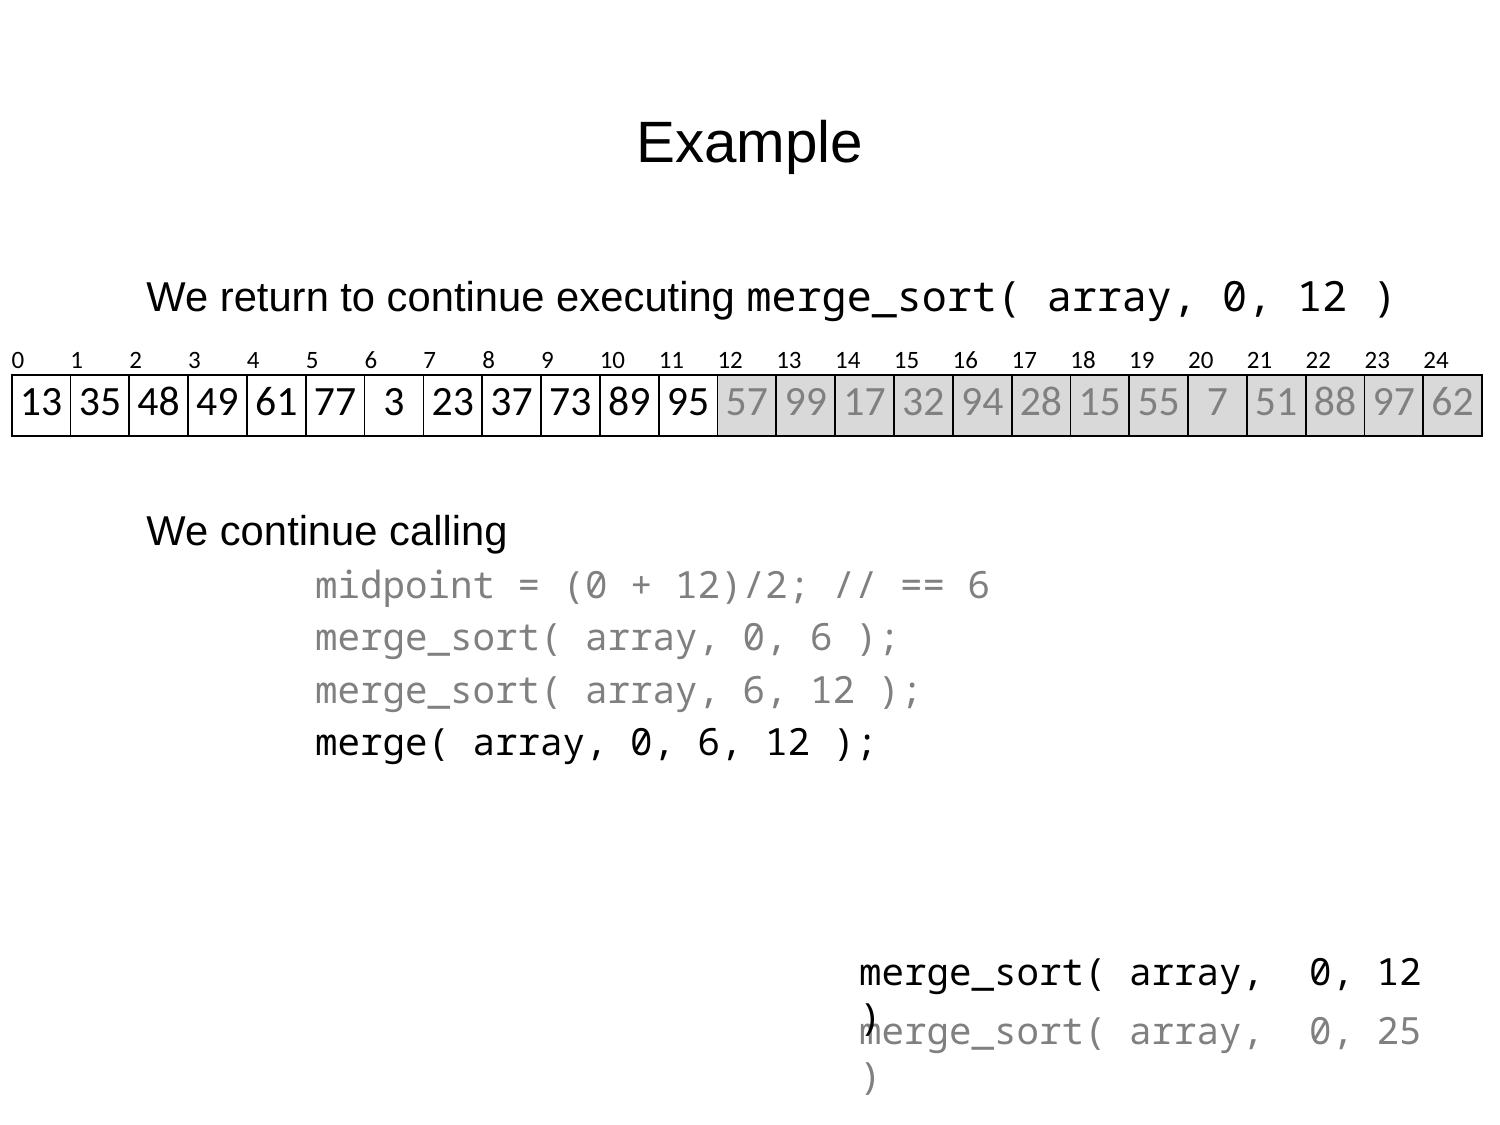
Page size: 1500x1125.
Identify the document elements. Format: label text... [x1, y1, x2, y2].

table_header 7 [423, 350, 482, 374]
table_cell 51 [1248, 376, 1305, 435]
table_cell 77 [307, 376, 364, 435]
table_cell 61 [248, 376, 305, 435]
table_cell 15 [1071, 376, 1128, 435]
text_box merge_sort( array, 0, 12 ) [844, 940, 1447, 1046]
table_cell 28 [1013, 376, 1070, 435]
table_cell 73 [542, 376, 599, 435]
table_cell 49 [189, 376, 246, 435]
table_cell 97 [1365, 376, 1422, 435]
table_header 15 [894, 350, 953, 374]
table_header 12 [718, 350, 776, 374]
table_cell 13 [13, 376, 70, 435]
table_cell 7 [1189, 376, 1246, 435]
table_header 21 [1247, 350, 1306, 374]
table_cell 55 [1130, 376, 1187, 435]
table_header 10 [600, 350, 659, 374]
table_header 2 [129, 350, 188, 374]
table_cell 37 [483, 376, 540, 435]
table_cell 32 [895, 376, 952, 435]
table_cell 62 [1424, 376, 1481, 435]
table_cell 23 [424, 376, 481, 435]
table_header 3 [188, 350, 247, 374]
table_cell 94 [954, 376, 1011, 435]
table_cell 48 [130, 376, 187, 435]
table_header 17 [1012, 350, 1070, 374]
text_box merge_sort( array, 0, 25 ) [844, 1046, 1447, 1105]
table_header 16 [953, 350, 1012, 374]
list We return to continue executing merge_sort( array, 0, 12 ) We continue calling midpoint = (0 + 12)/2; // == 6 merge_sort( array, 0, 6 ); merge_sort( array, 6, 12 ); merge( array, 0, 6, 12 ); [74, 262, 1426, 350]
table_header 11 [659, 350, 718, 374]
table_header 23 [1365, 350, 1423, 374]
table_header 4 [247, 350, 306, 374]
table_header 20 [1188, 350, 1247, 374]
table_header 8 [482, 350, 541, 374]
title Example [74, 44, 1426, 233]
table_header 14 [835, 350, 894, 374]
table_header 5 [306, 350, 365, 374]
table_cell 99 [777, 376, 834, 435]
table_cell 88 [1307, 376, 1364, 435]
table_cell 57 [718, 376, 775, 435]
table_header 18 [1070, 350, 1129, 374]
table_header 9 [541, 350, 600, 374]
table_cell 35 [71, 376, 128, 435]
table_cell 3 [365, 376, 423, 435]
table_header 19 [1129, 350, 1188, 374]
table_header 0 [12, 350, 71, 374]
table_header 6 [365, 350, 423, 374]
table_header 22 [1306, 350, 1365, 374]
list We return to continue executing merge_sort( array, 0, 12 ) We continue calling midpoint = (0 + 12)/2; // == 6 merge_sort( array, 0, 6 ); merge_sort( array, 6, 12 ); merge( array, 0, 6, 12 ); [74, 437, 1426, 1006]
table_header 24 [1423, 350, 1482, 374]
table_header 1 [71, 350, 129, 374]
table_cell 95 [660, 376, 717, 435]
table_header 13 [776, 350, 835, 374]
table_cell 17 [836, 376, 893, 435]
table_cell 89 [601, 376, 658, 435]
